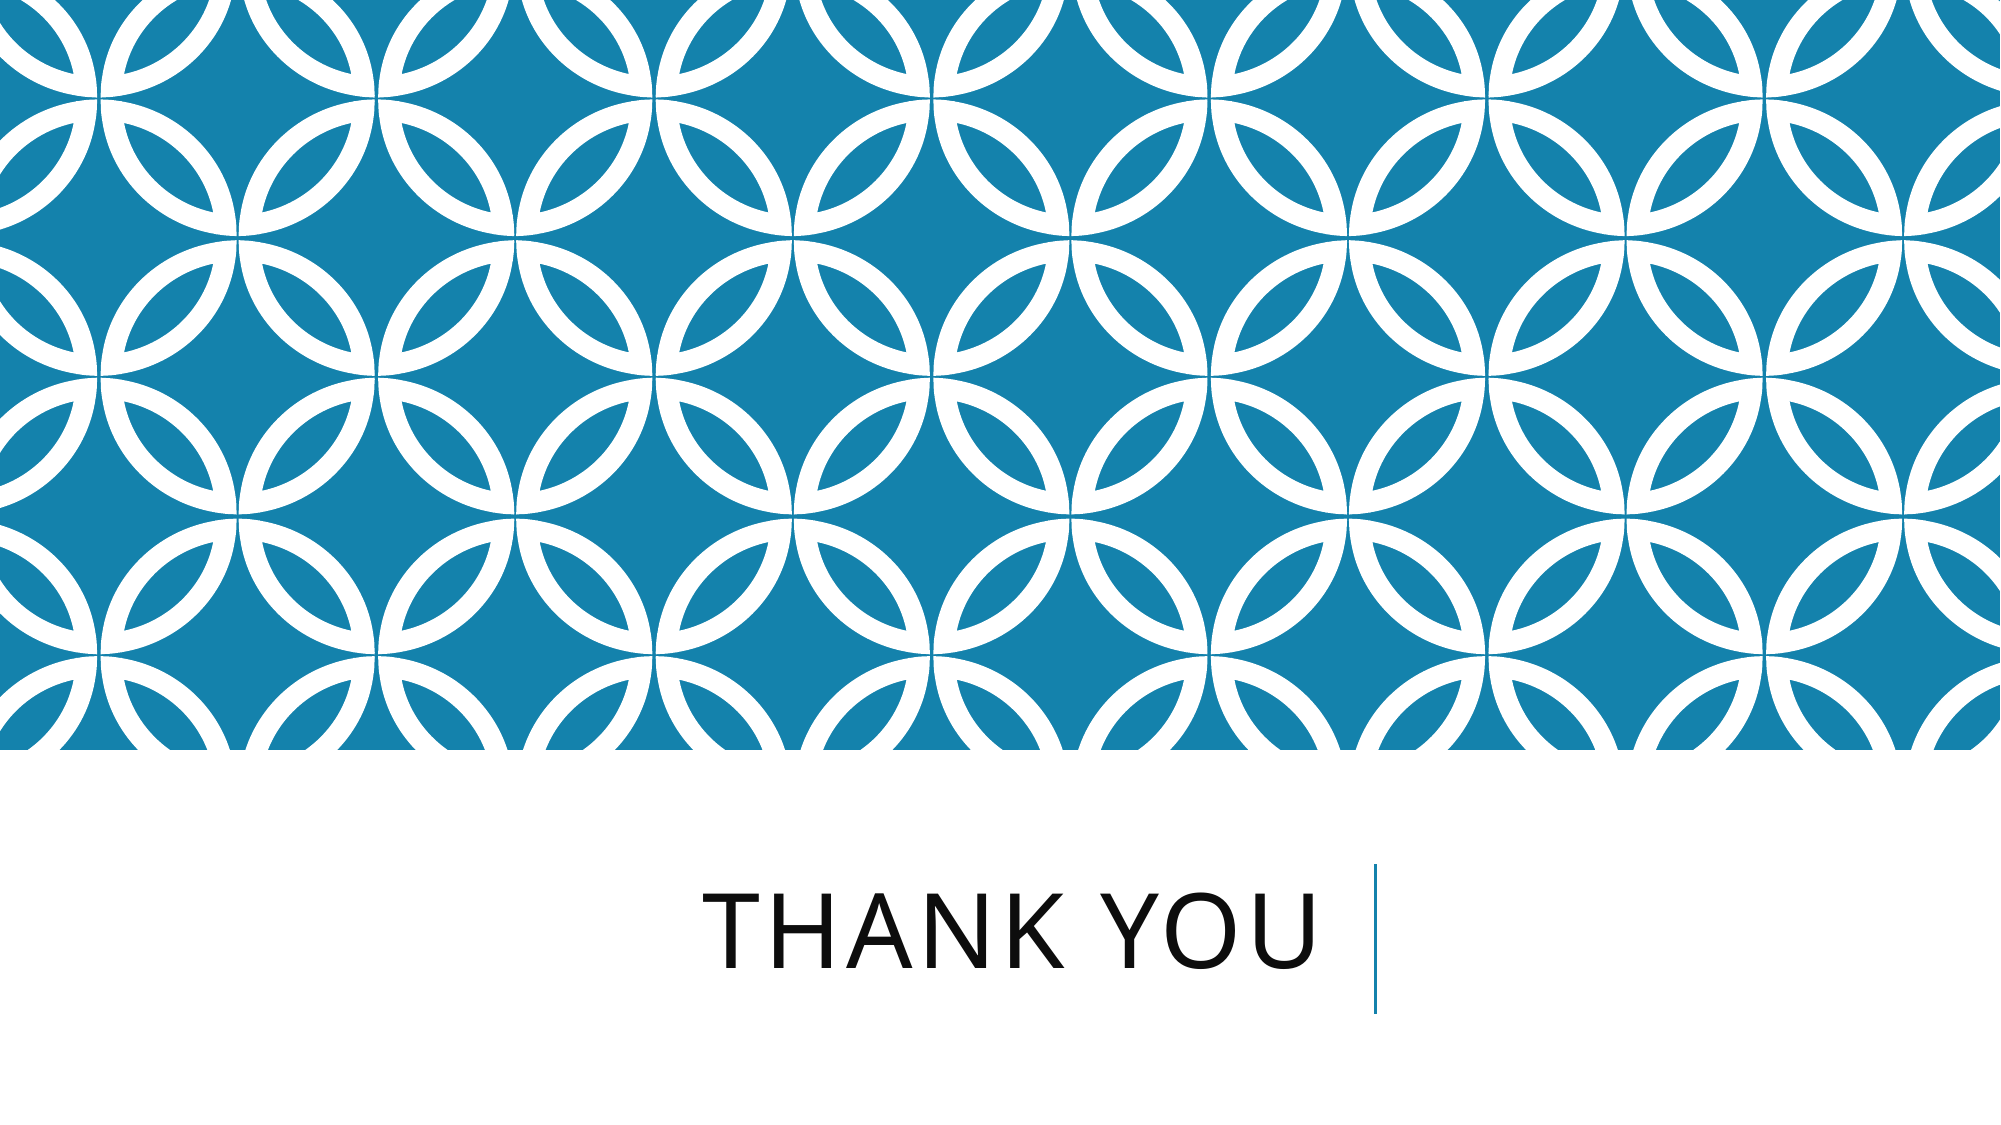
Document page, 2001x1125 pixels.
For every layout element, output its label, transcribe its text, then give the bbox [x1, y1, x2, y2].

title Thank You [396, 818, 1339, 1059]
